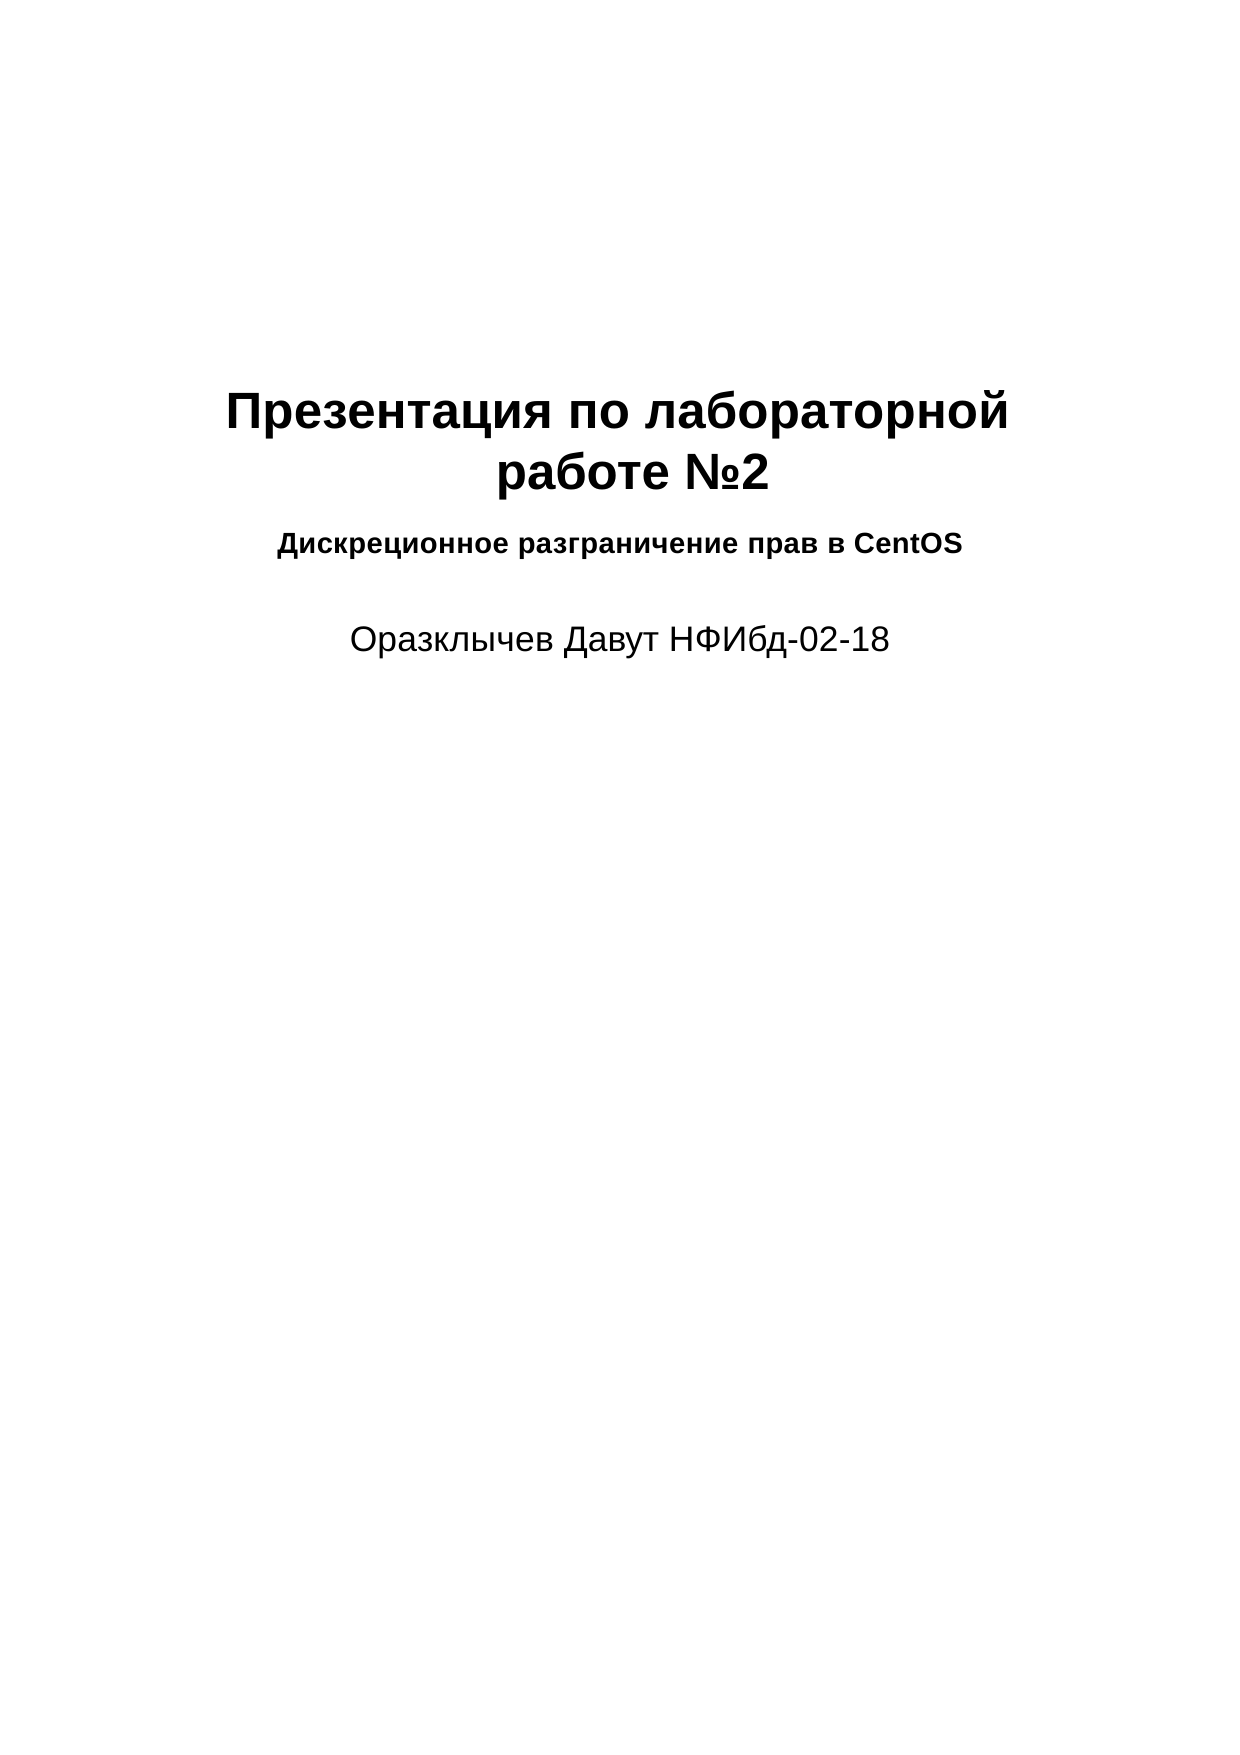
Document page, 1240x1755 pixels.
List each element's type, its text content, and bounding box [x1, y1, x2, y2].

text_box Дискреционное разграничение прав в CentOS Оразклычев Давут НФИбд-02-18 [275, 521, 965, 659]
title Презентация по лабораторной работе №2 [223, 375, 1017, 670]
